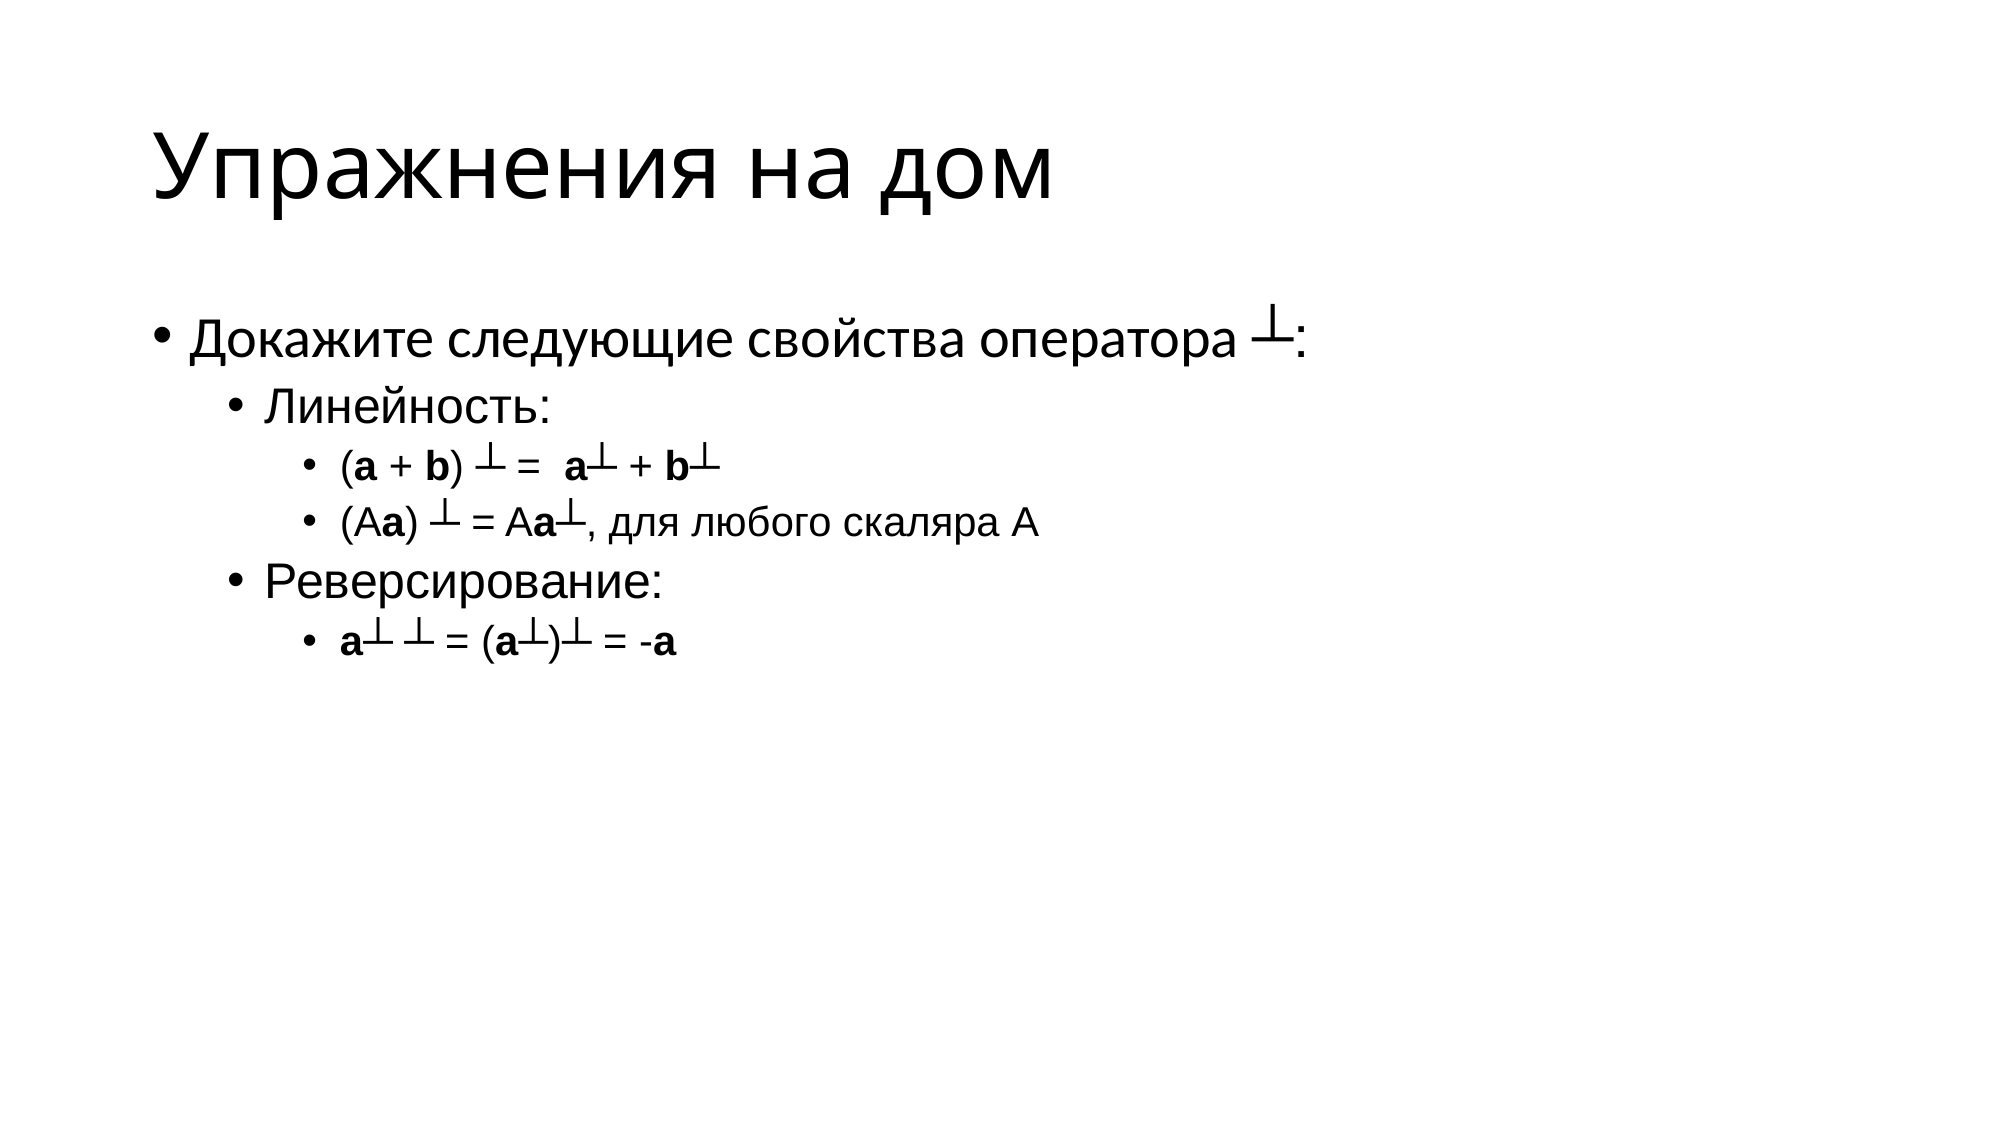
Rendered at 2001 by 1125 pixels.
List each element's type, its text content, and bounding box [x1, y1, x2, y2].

list Докажите следующие свойства оператора ┴: Линейность: (a + b) ┴ = a┴ + b┴ (Aa) ┴ = Aa┴, для любого скаляра A Реверсирование: a┴ ┴ = (a┴)┴ = -a [137, 299, 1863, 1014]
title Упражнения на дом [137, 59, 1863, 278]
